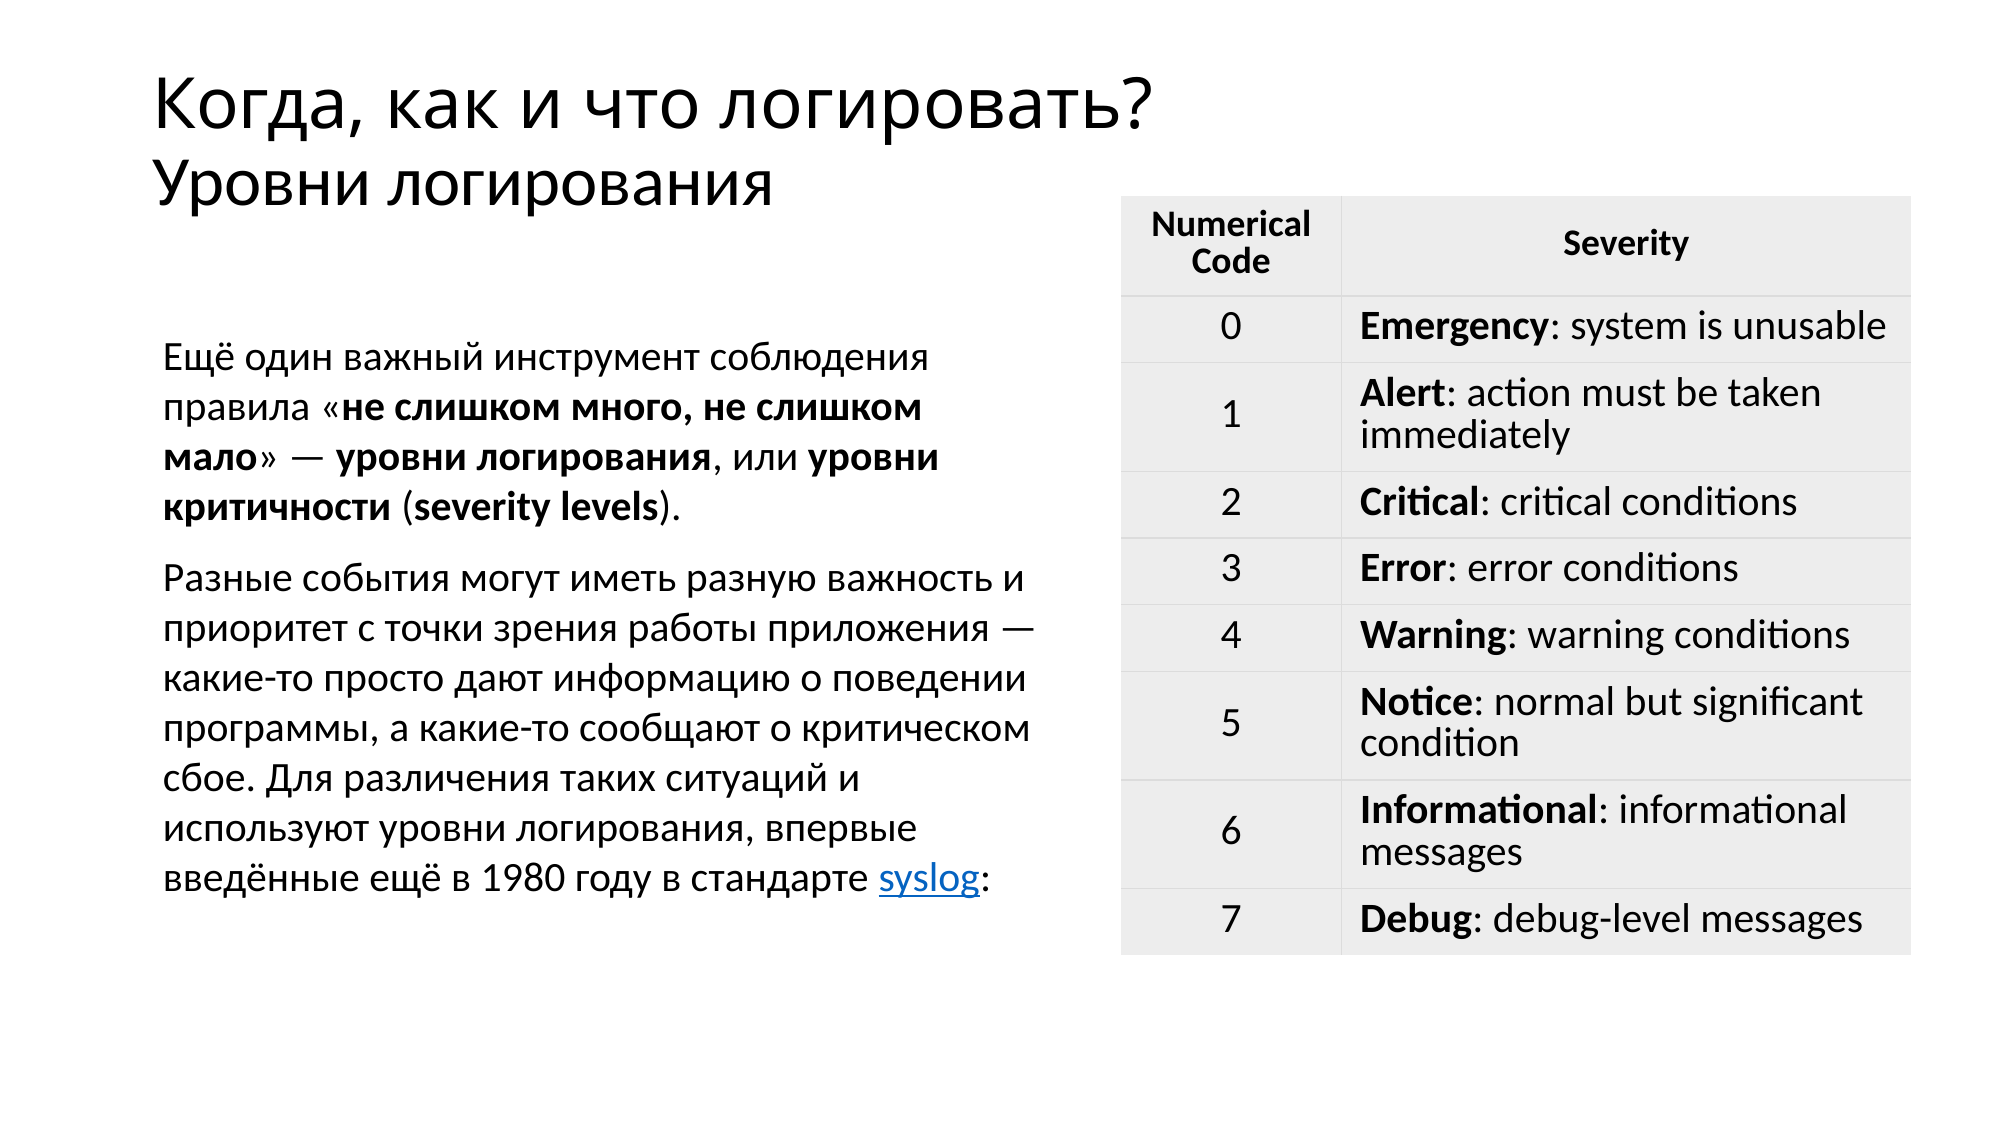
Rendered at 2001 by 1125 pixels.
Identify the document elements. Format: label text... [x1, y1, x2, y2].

table_cell 7 [1121, 889, 1341, 955]
table_header Severity [1342, 196, 1911, 295]
table_cell 6 [1121, 781, 1341, 888]
table_cell 5 [1121, 672, 1341, 779]
table_cell 3 [1121, 539, 1341, 604]
table_cell Critical: critical conditions [1342, 472, 1911, 537]
table_cell 0 [1121, 297, 1341, 362]
title Когда, как и что логировать? Уровни логирования [137, 59, 1863, 229]
table_cell 4 [1121, 605, 1341, 671]
table_cell 1 [1121, 363, 1341, 471]
table_cell Emergency: system is unusable [1342, 297, 1911, 362]
table_header Numerical Code [1121, 196, 1341, 295]
table_cell Notice: normal but significant condition [1342, 672, 1911, 779]
table_cell Informational: informational messages [1342, 781, 1911, 888]
table_cell Alert: action must be taken immediately [1342, 363, 1911, 471]
text_box Ещё один важный инструмент соблюдения правила «не слишком много, не слишком мало» — уровни логирования, или уровни критичности (severity levels). Разные события могут иметь разную важность и приоритет с точки зрения работы приложения — какие-то просто дают информацию о поведении программы, а какие-то сообщают о критическом сбое. Для различения таких ситуаций и используют уровни логирования, впервые введённые ещё в 1980 году в стандарте syslog: [148, 321, 1079, 908]
table_cell Error: error conditions [1342, 539, 1911, 604]
table_cell Warning: warning conditions [1342, 605, 1911, 671]
table_cell 2 [1121, 472, 1341, 537]
table_cell Debug: debug-level messages [1342, 889, 1911, 955]
